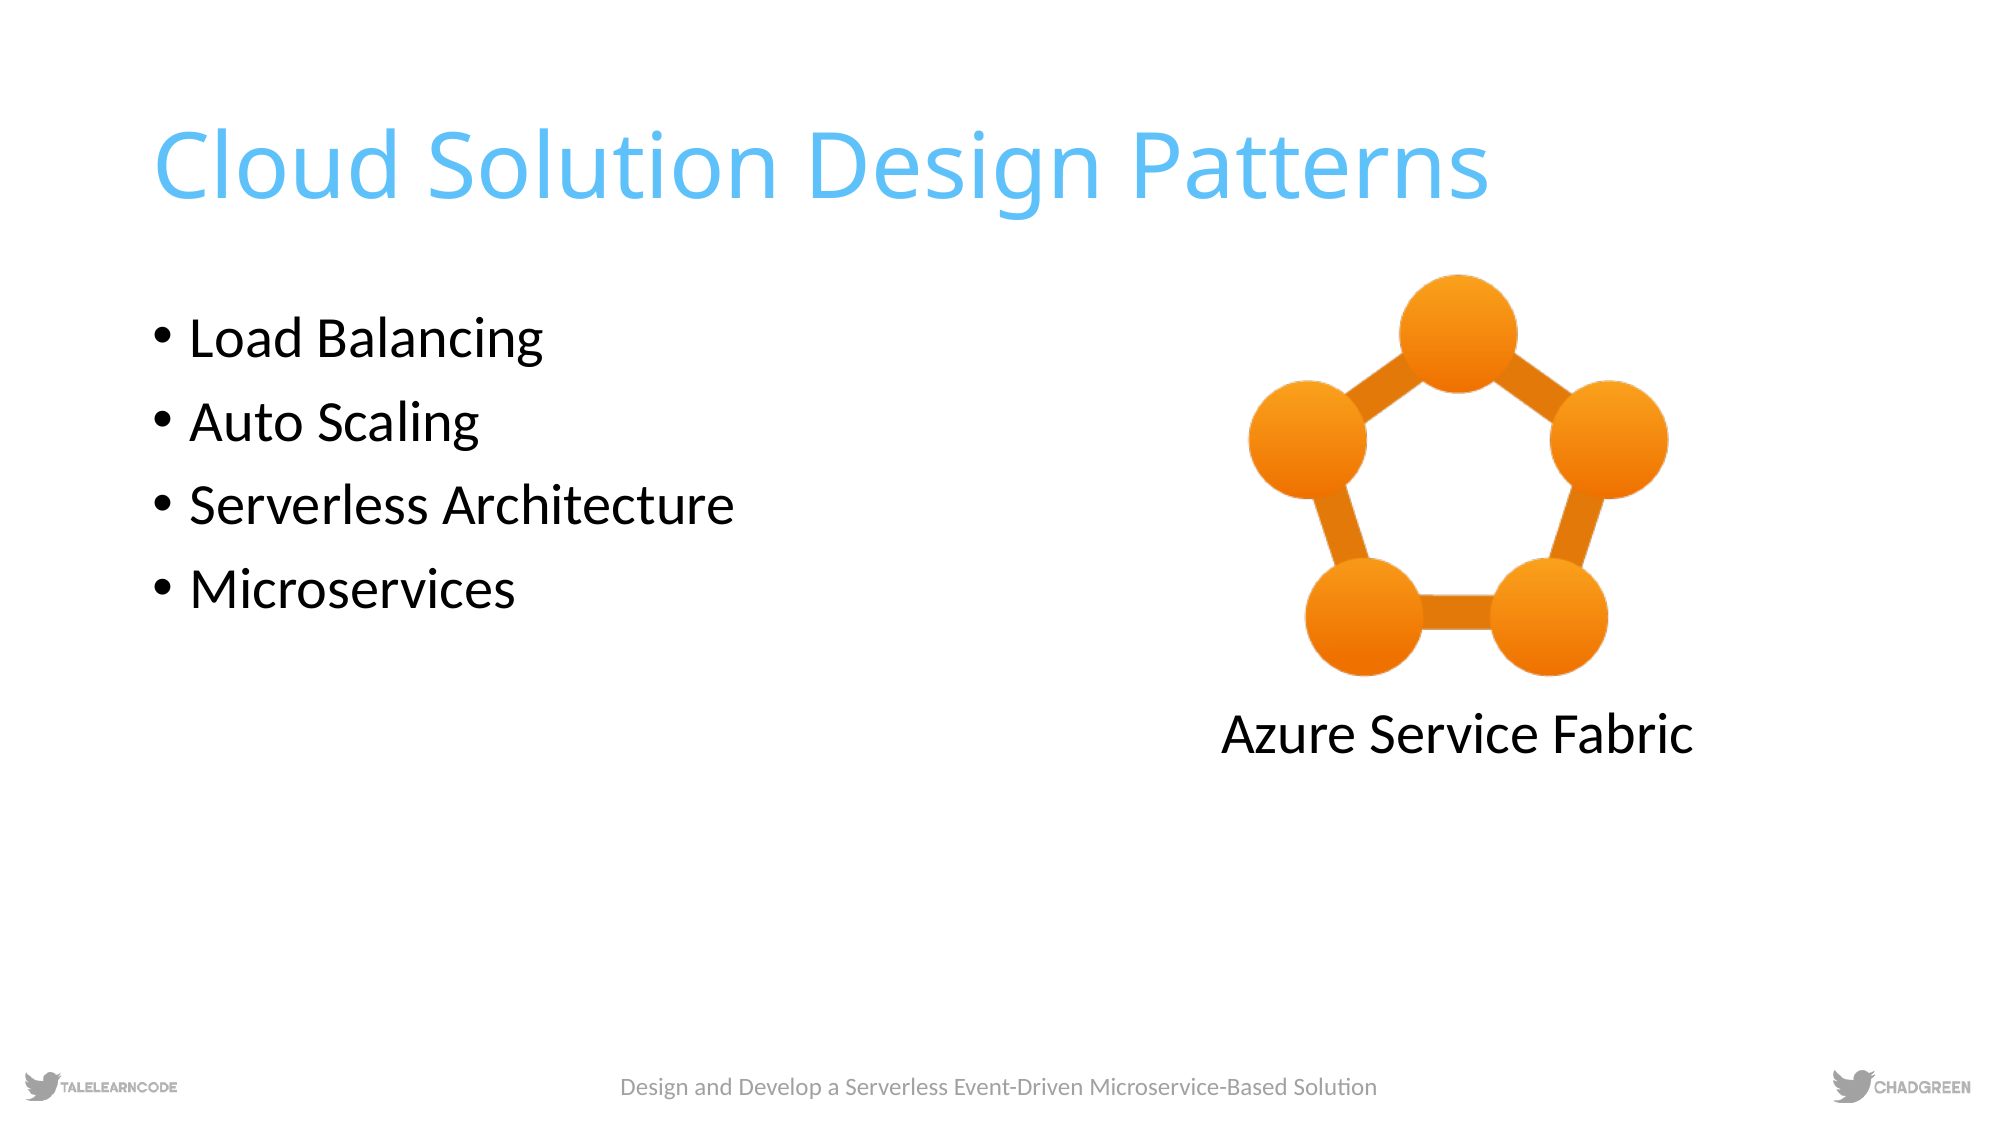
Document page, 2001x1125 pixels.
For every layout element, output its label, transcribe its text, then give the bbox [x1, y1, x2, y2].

picture [1054, 262, 1863, 688]
text_box Azure Service Fabric [1206, 688, 1711, 773]
list Load Balancing Auto Scaling Serverless Architecture Microservices [137, 299, 1863, 1014]
title Cloud Solution Design Patterns [137, 59, 1863, 278]
